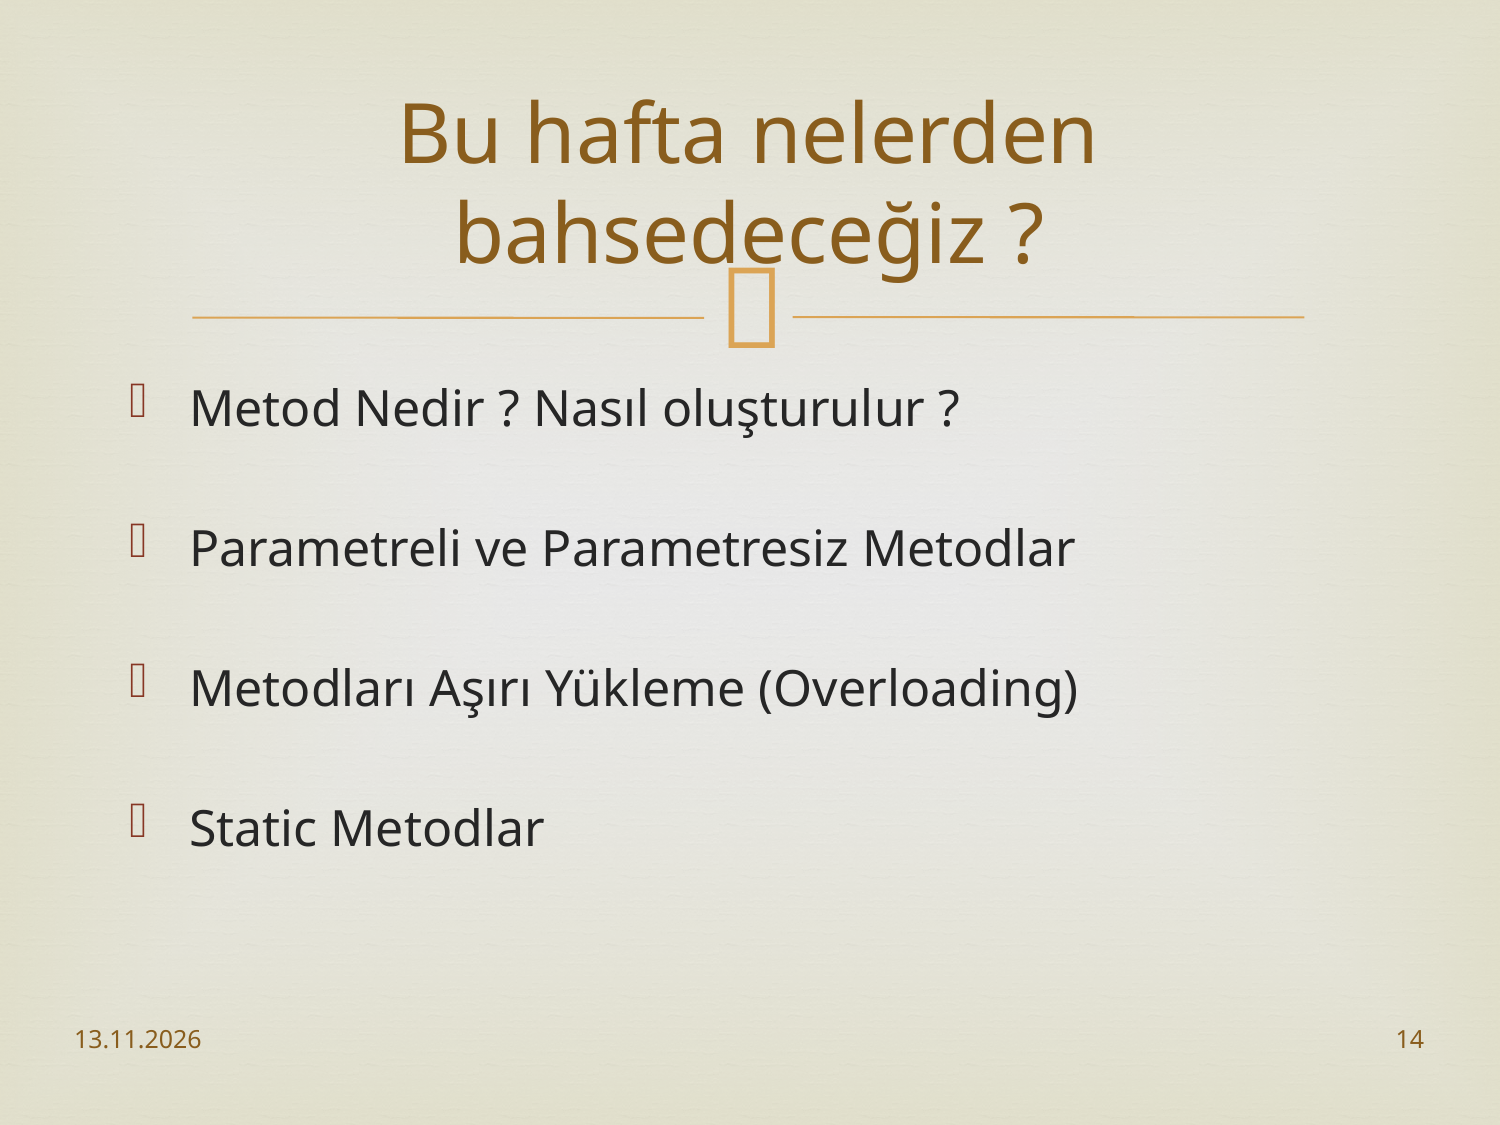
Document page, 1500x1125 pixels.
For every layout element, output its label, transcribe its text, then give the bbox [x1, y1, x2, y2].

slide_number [59, 1010, 410, 1071]
text_box Metod Nedir ? Nasıl oluşturulur ? Parametreli ve Parametresiz Metodlar Metodları Aşırı Yükleme (Overloading) Static Metodlar [114, 368, 1386, 1005]
slide_number 14 [1089, 1010, 1440, 1071]
title Bu hafta nelerden bahsedeceğiz ? [112, 93, 1386, 267]
